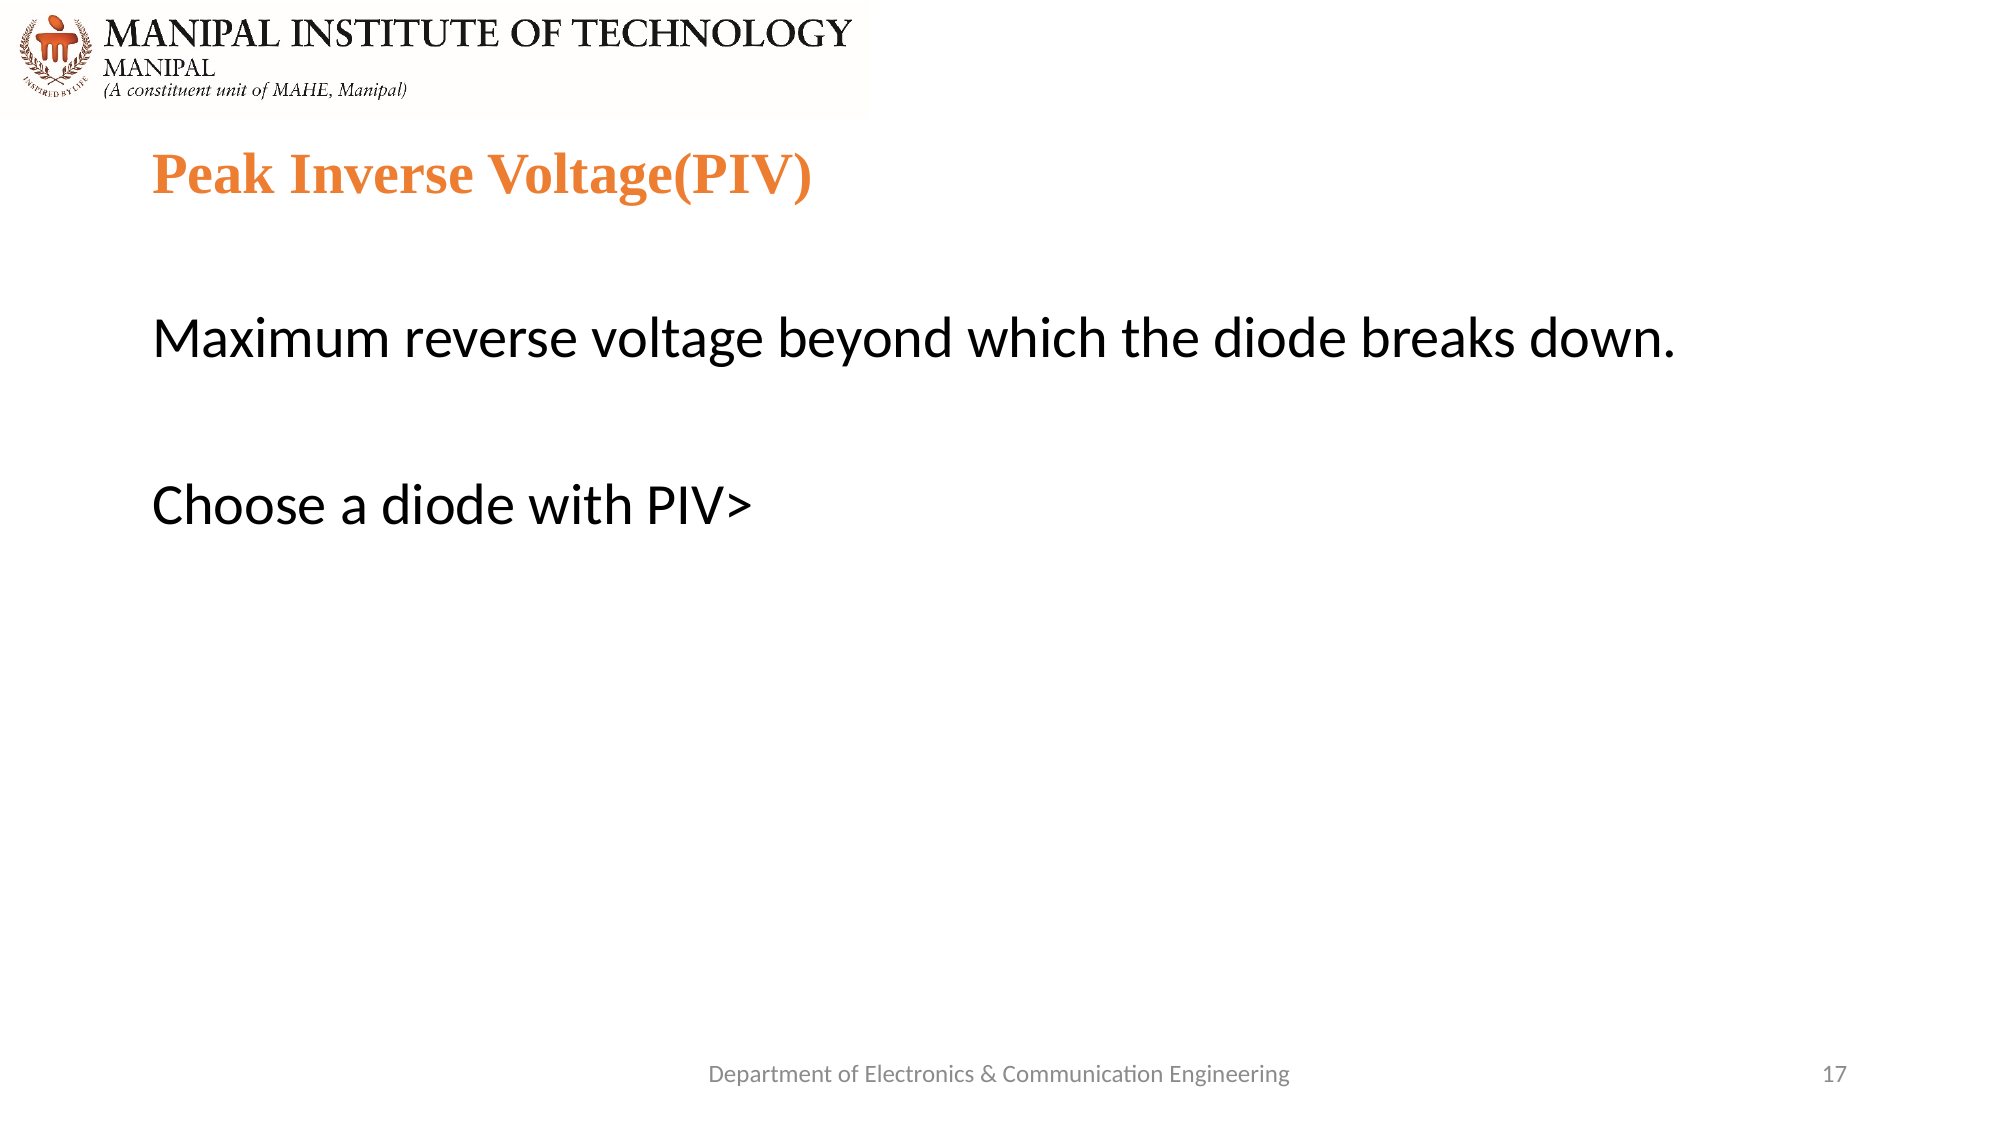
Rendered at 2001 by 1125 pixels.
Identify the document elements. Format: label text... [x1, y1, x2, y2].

slide_number 17 [1412, 1042, 1863, 1103]
picture [0, 2, 869, 119]
footer Department of Electronics & Communication Engineering [662, 1042, 1338, 1103]
title Peak Inverse Voltage(PIV) [137, 136, 1863, 278]
